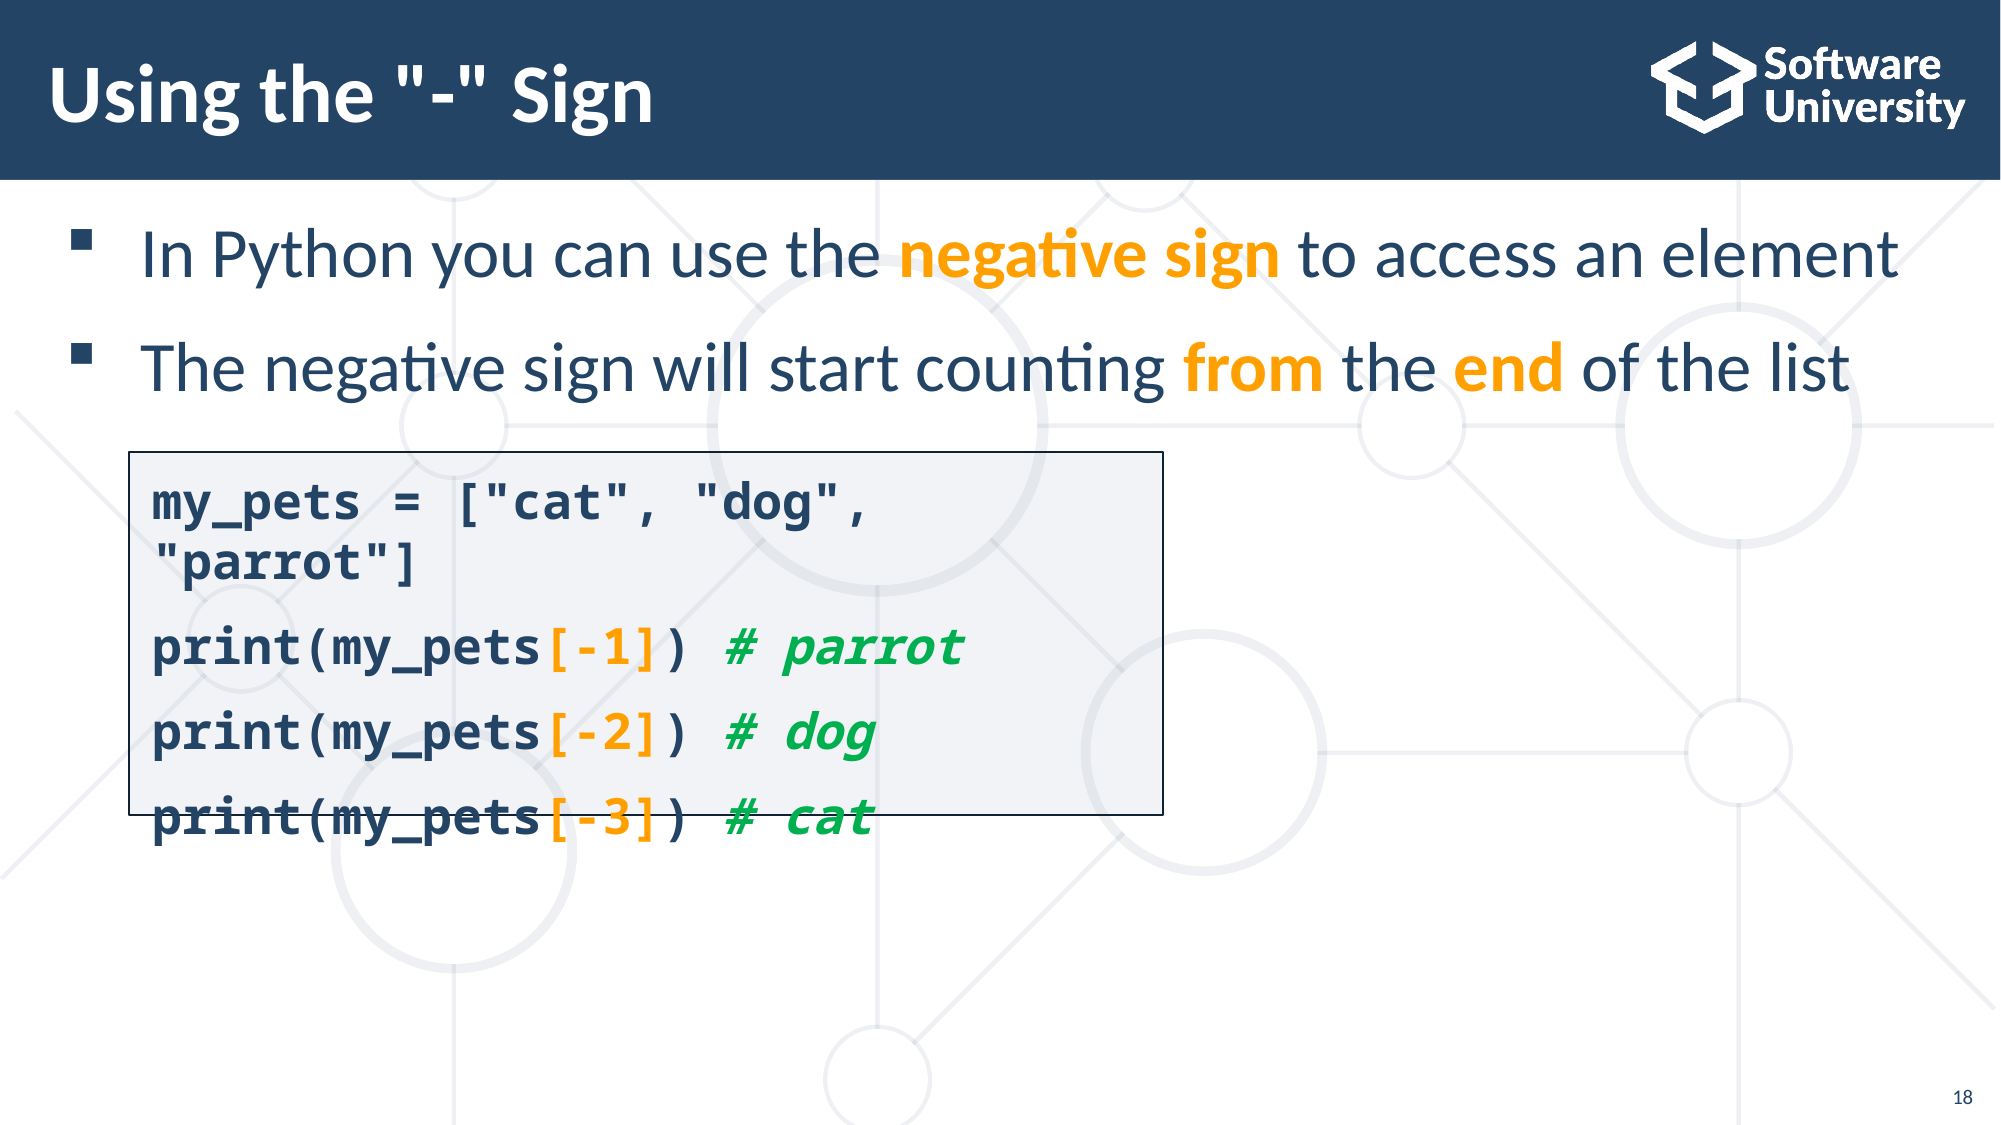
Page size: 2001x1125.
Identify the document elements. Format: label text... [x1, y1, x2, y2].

text_box 18 [1927, 1067, 1989, 1117]
picture [1651, 41, 1966, 134]
list In Python you can use the negative sign to access an element The negative sign will start counting from the end of the list [47, 196, 1953, 1068]
title Using the "-" Sign [31, 16, 1625, 162]
list my_pets = ["cat", "dog", "parrot"] print(my_pets[-1]) # parrot print(my_pets[-2]) # dog print(my_pets[-3]) # cat [128, 451, 1164, 816]
